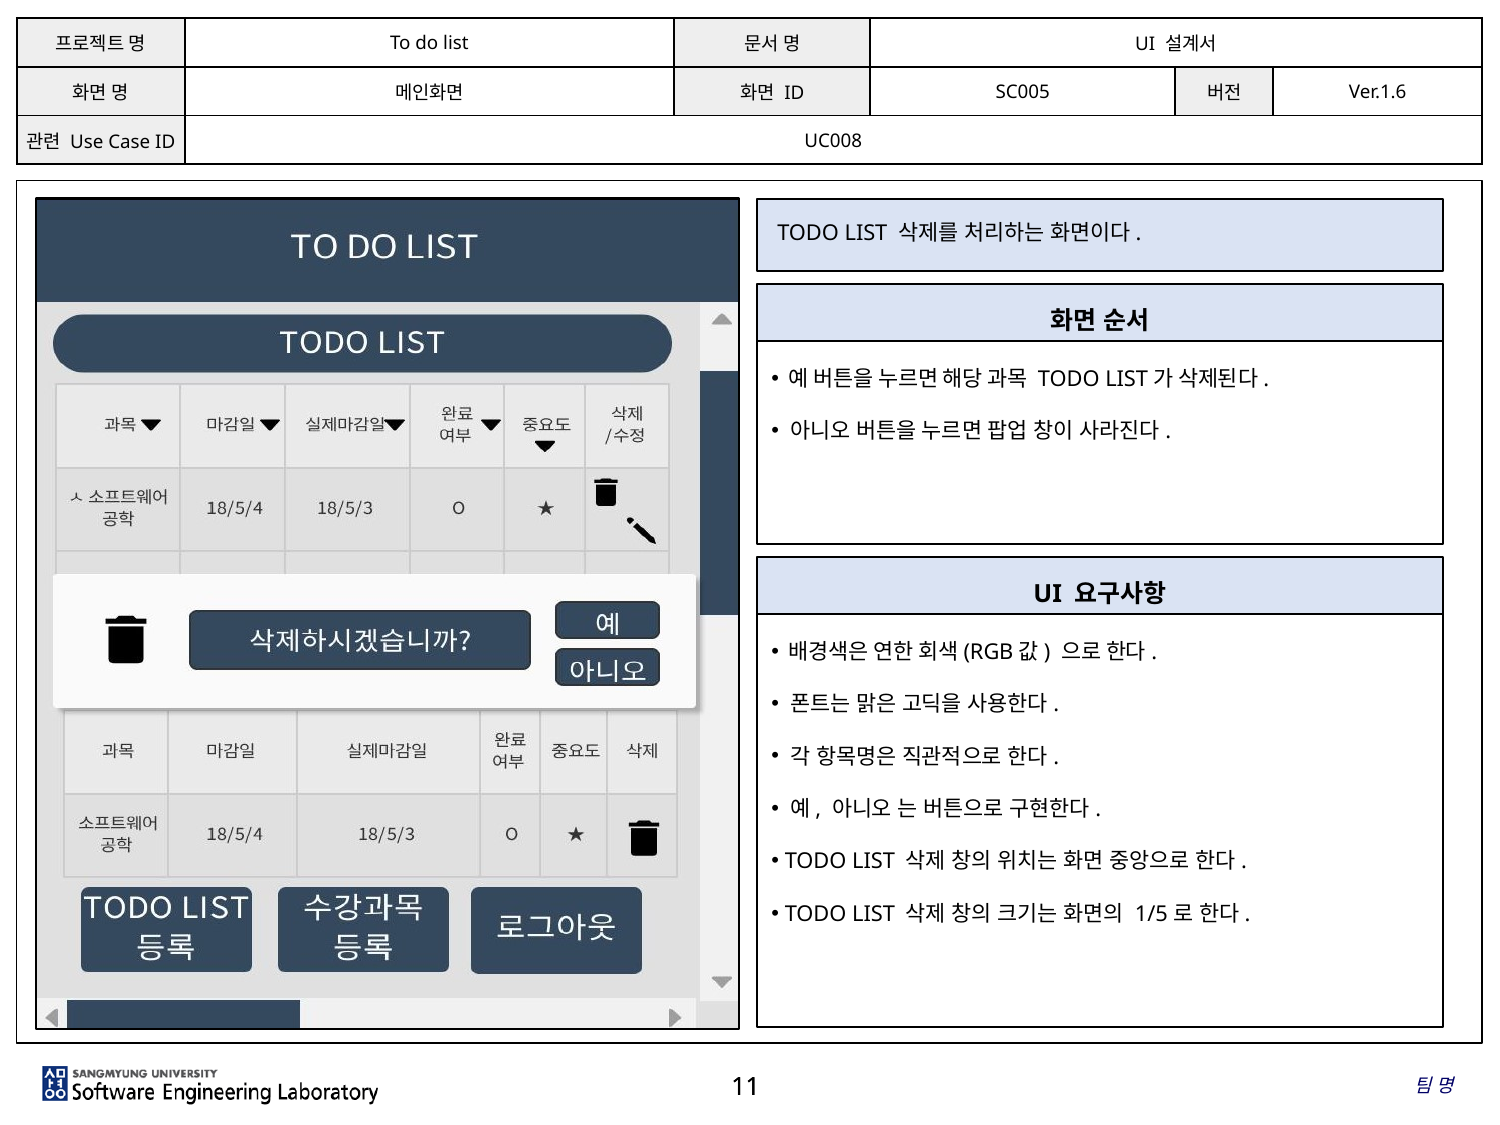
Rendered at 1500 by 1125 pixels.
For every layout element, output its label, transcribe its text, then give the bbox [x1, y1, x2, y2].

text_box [756, 284, 1444, 544]
text_box TODO LIST 삭제를 처리하는 화면이다. [756, 198, 1444, 271]
table_cell 메인화면 [186, 68, 673, 115]
table_header 문서 명 [675, 19, 869, 66]
table_cell 관련 Use Case ID [18, 116, 184, 163]
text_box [756, 556, 1444, 1028]
table_cell SC005 [871, 68, 1174, 115]
table_header 프로젝트 명 [18, 19, 184, 66]
table_header To do list [186, 19, 673, 66]
footer 팀 명 [994, 1060, 1454, 1110]
table_cell Ver.1.6 [1274, 68, 1481, 115]
picture [36, 199, 738, 1029]
table_cell UC008 [186, 116, 1481, 163]
table_header UI 설계서 [871, 19, 1481, 66]
table_cell 화면 ID [675, 68, 869, 115]
table_cell 화면 명 [18, 68, 184, 115]
table_cell 버전 [1176, 68, 1272, 115]
picture [42, 1066, 382, 1106]
